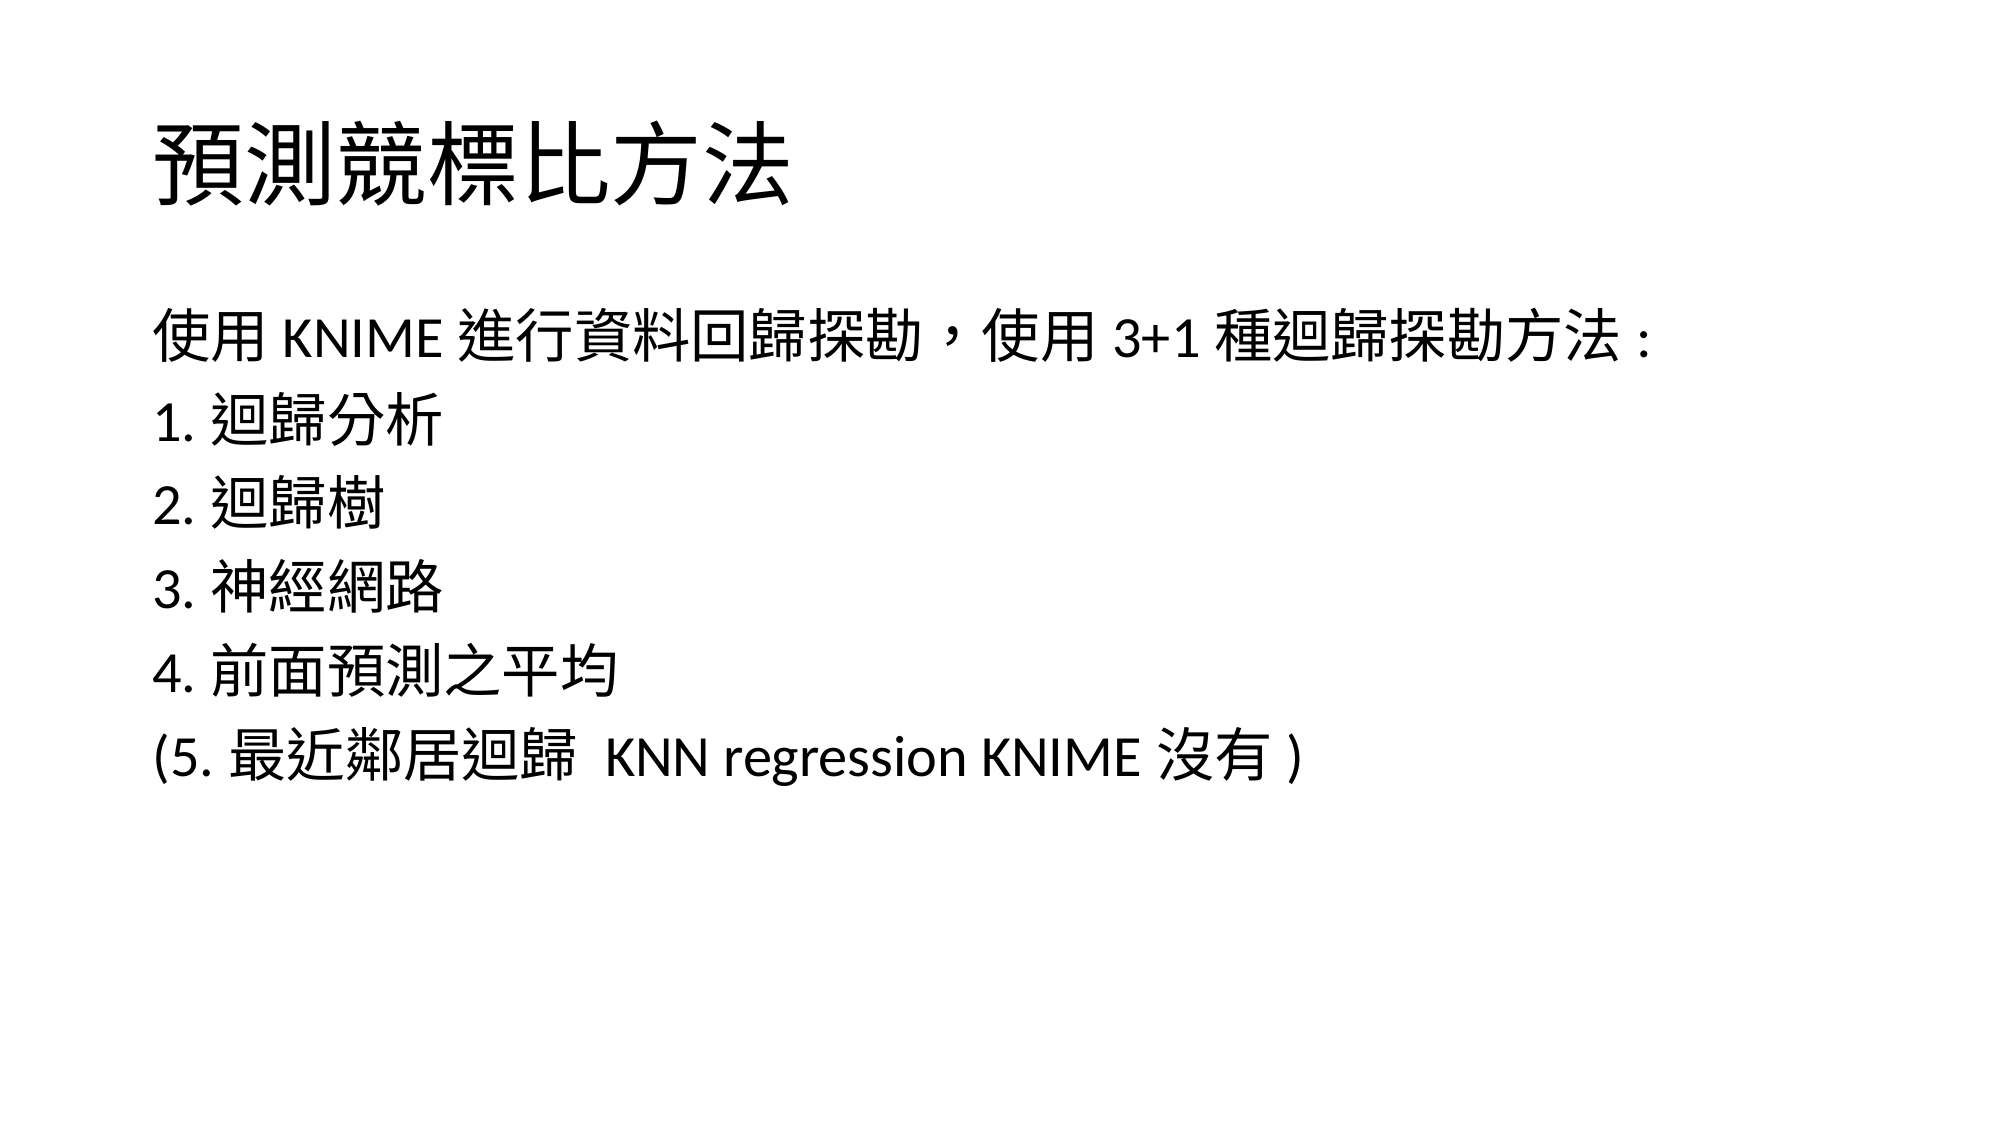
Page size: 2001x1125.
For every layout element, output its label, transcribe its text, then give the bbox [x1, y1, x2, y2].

list 使用KNIME進行資料回歸探勘，使用3+1種迴歸探勘方法: 1.迴歸分析 2.迴歸樹 3.神經網路 4.前面預測之平均 (5.最近鄰居迴歸 KNN regression KNIME沒有) [137, 299, 1863, 1014]
title 預測競標比方法 [137, 59, 1863, 278]
